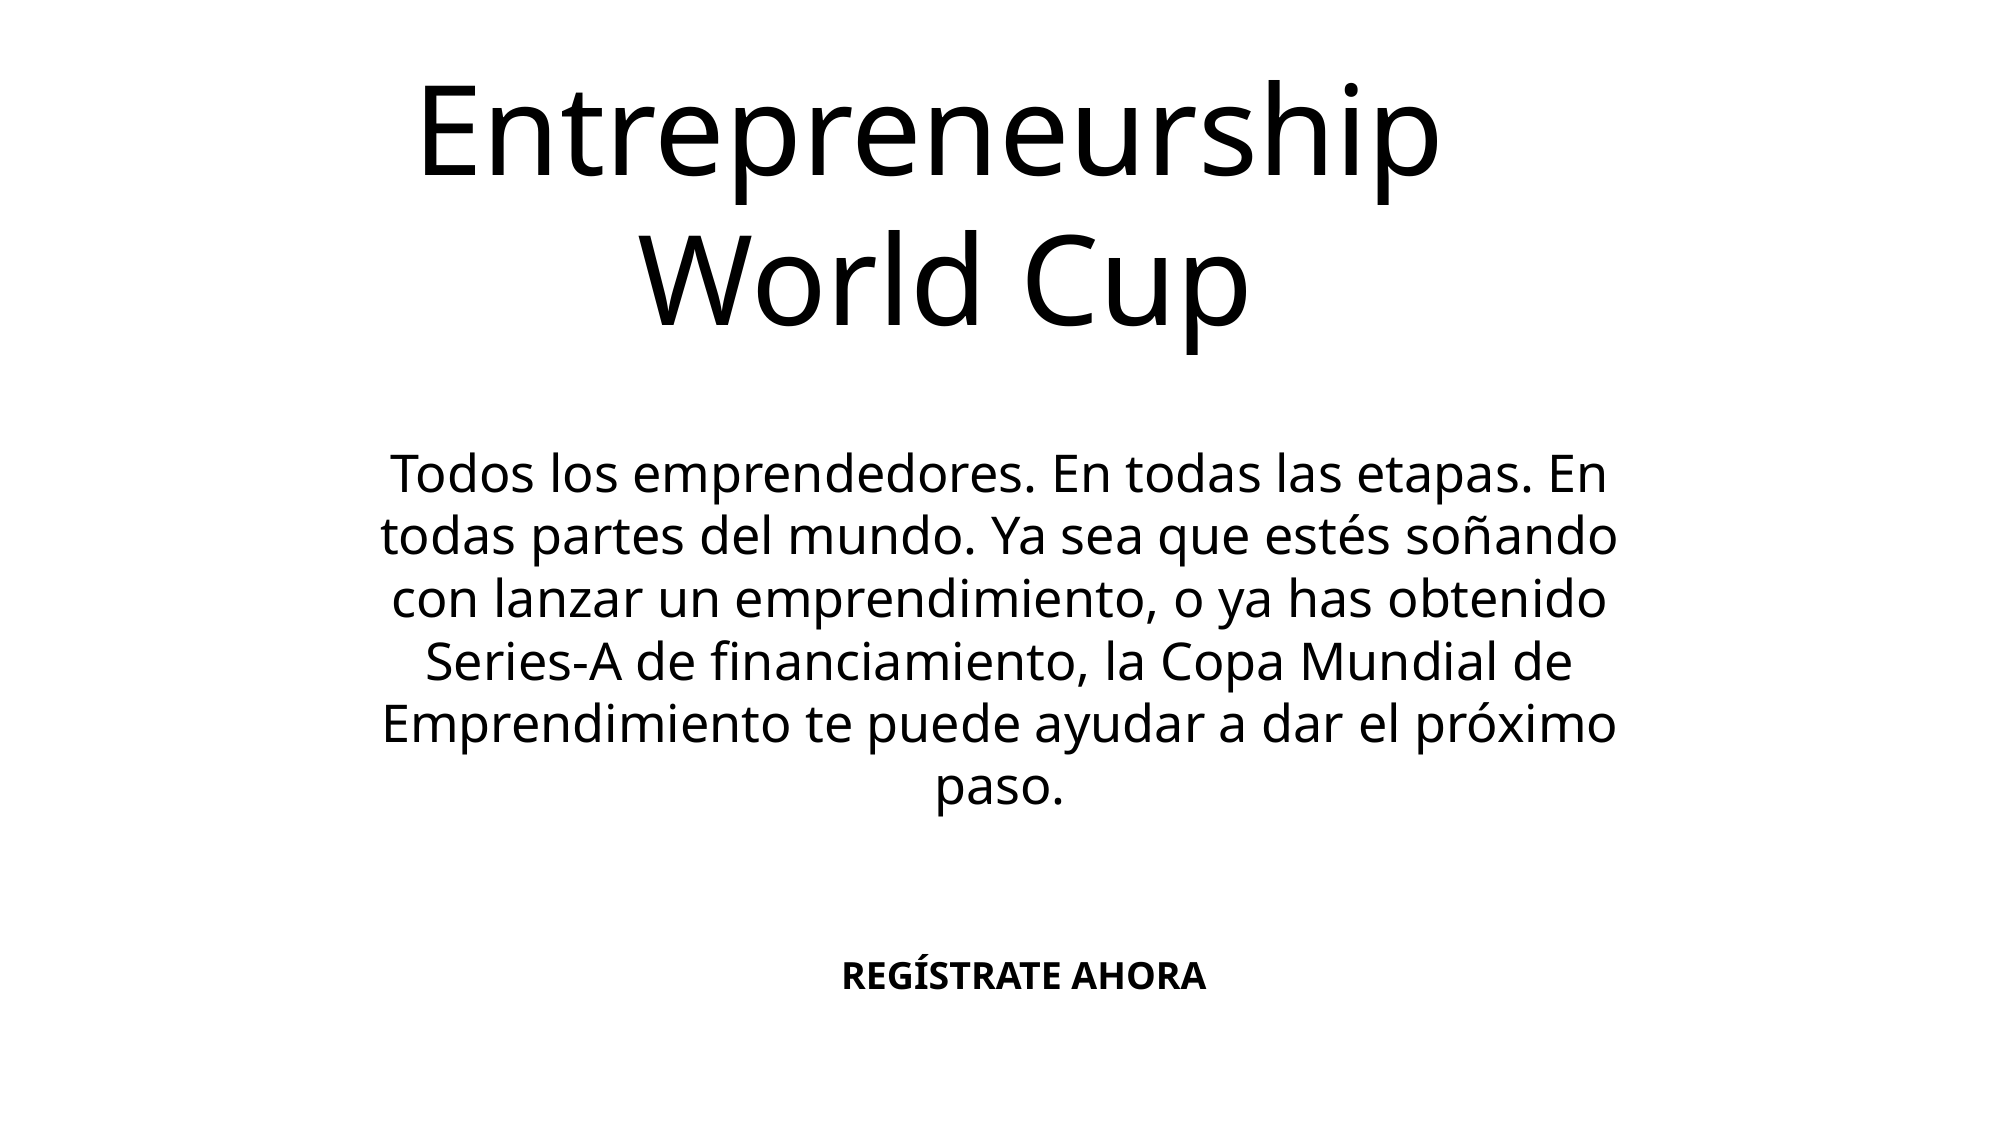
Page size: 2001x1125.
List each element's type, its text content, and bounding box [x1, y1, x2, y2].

text_box REGÍSTRATE AHORA [826, 944, 1827, 1005]
text_box Todos los emprendedores. En todas las etapas. En todas partes del mundo. Ya sea que estés soñando con lanzar un emprendimiento, o ya has obtenido Series-A de financiamiento, la Copa Mundial de Emprendimiento te puede ayudar a dar el próximo paso. [356, 433, 1644, 823]
text_box Entrepreneurship World Cup [258, 43, 1633, 358]
